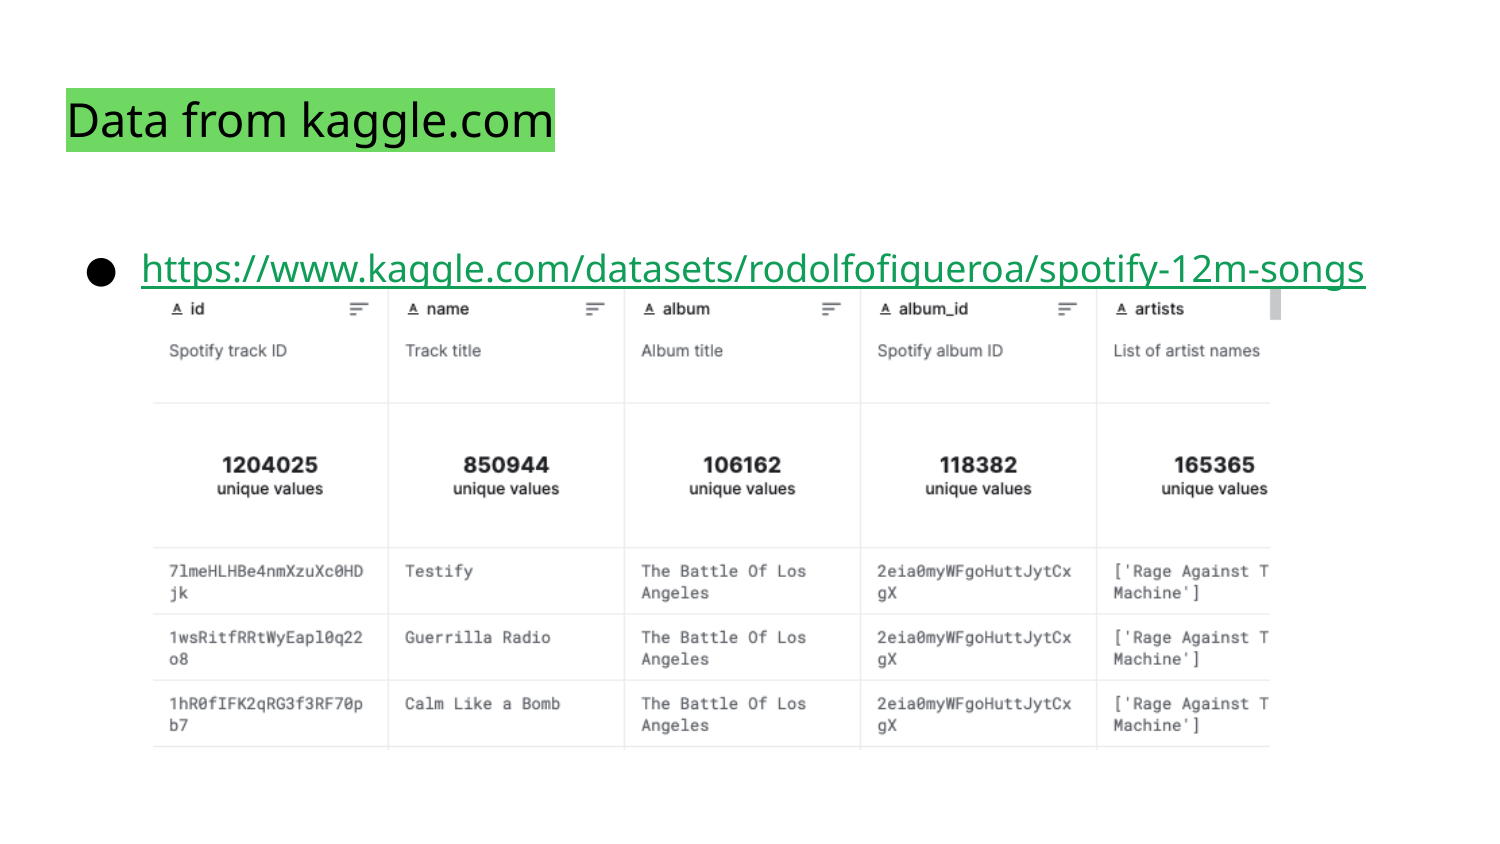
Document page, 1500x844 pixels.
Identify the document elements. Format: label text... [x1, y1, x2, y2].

picture [153, 289, 1281, 750]
list https://www.kaggle.com/datasets/rodolfofigueroa/spotify-12m-songs [51, 202, 1449, 750]
title Data from kaggle.com [51, 72, 1449, 167]
